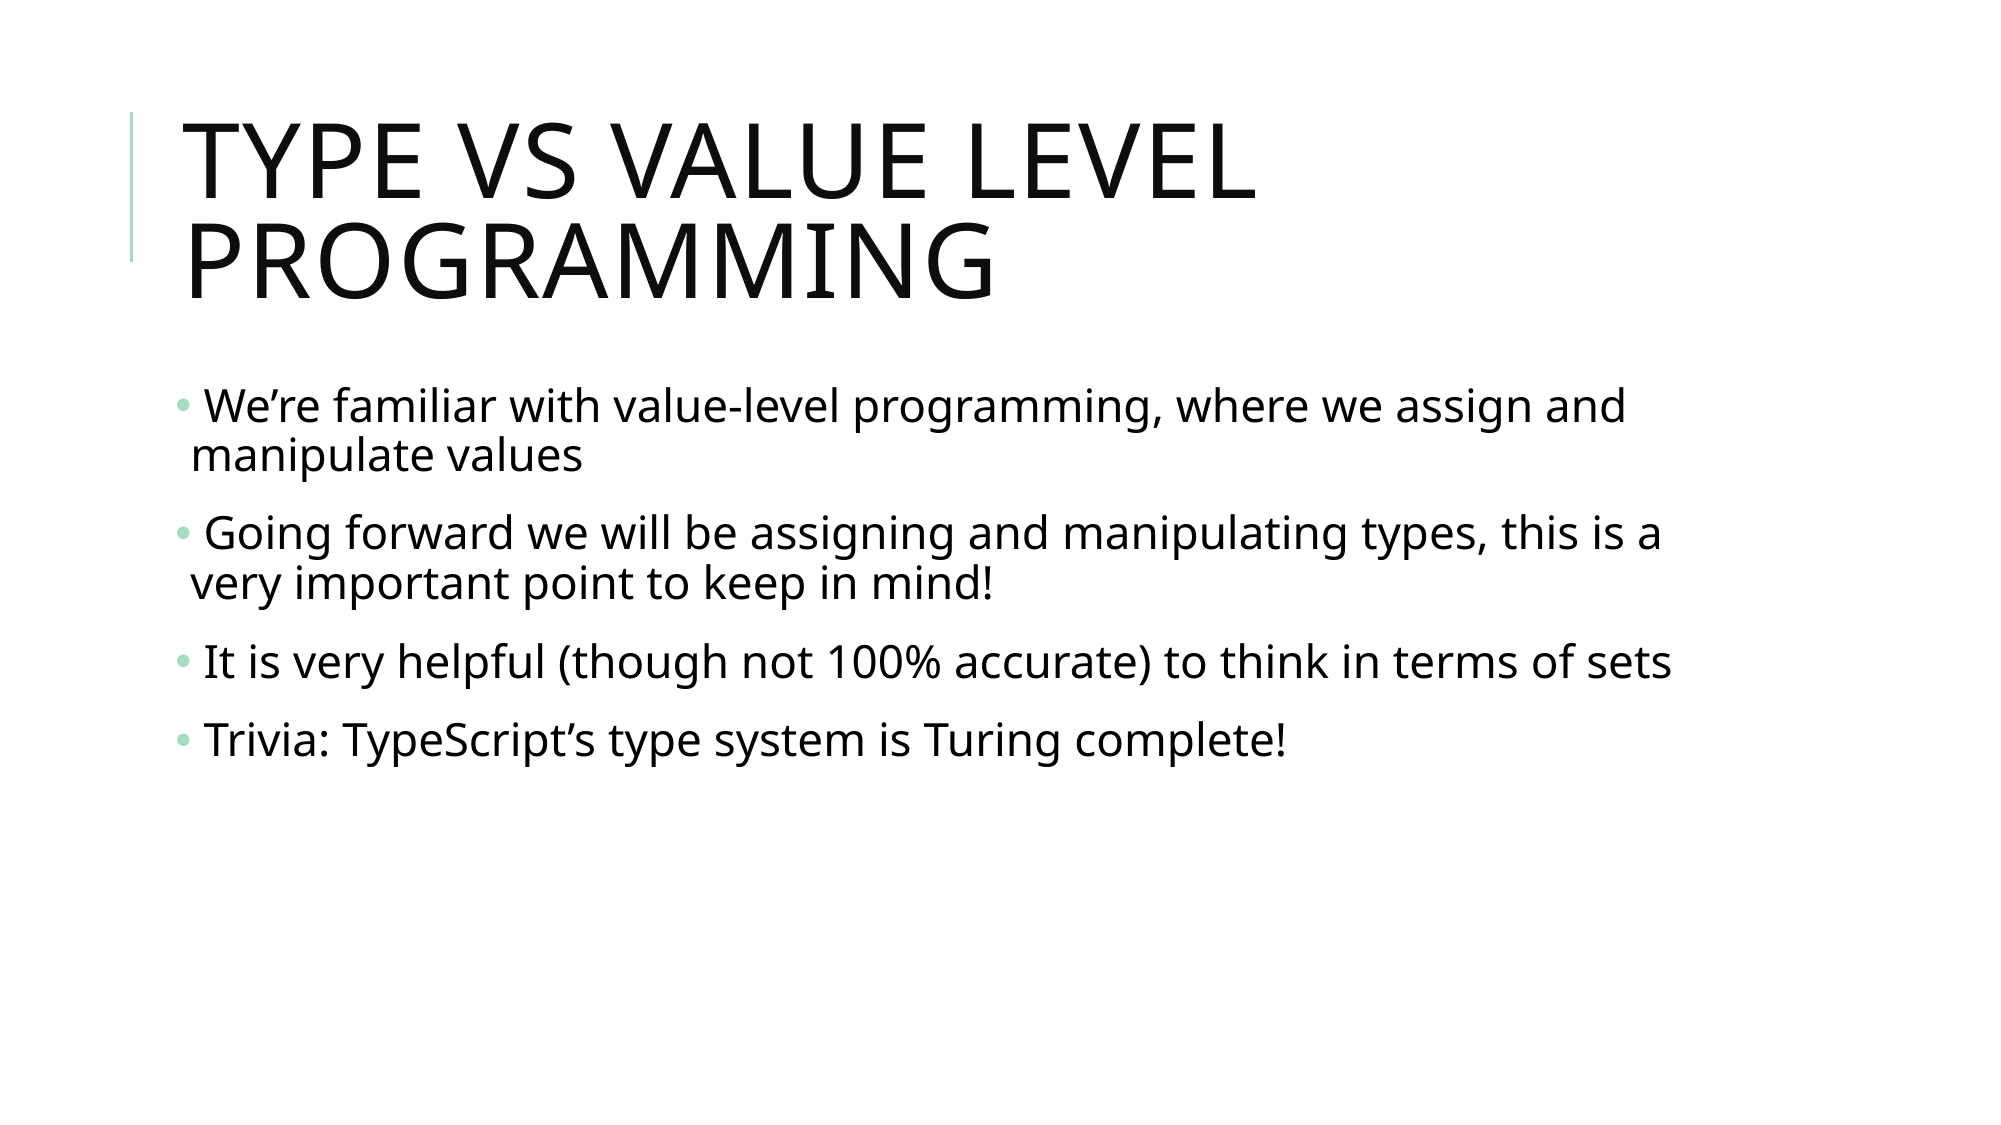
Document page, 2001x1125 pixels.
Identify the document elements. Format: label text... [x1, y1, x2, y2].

title Type vs Value Level Programming [168, 96, 1763, 342]
list We’re familiar with value-level programming, where we assign and manipulate values Going forward we will be assigning and manipulating types, this is a very important point to keep in mind! It is very helpful (though not 100% accurate) to think in terms of sets Trivia: TypeScript’s type system is Turing complete! [168, 375, 1763, 1035]
